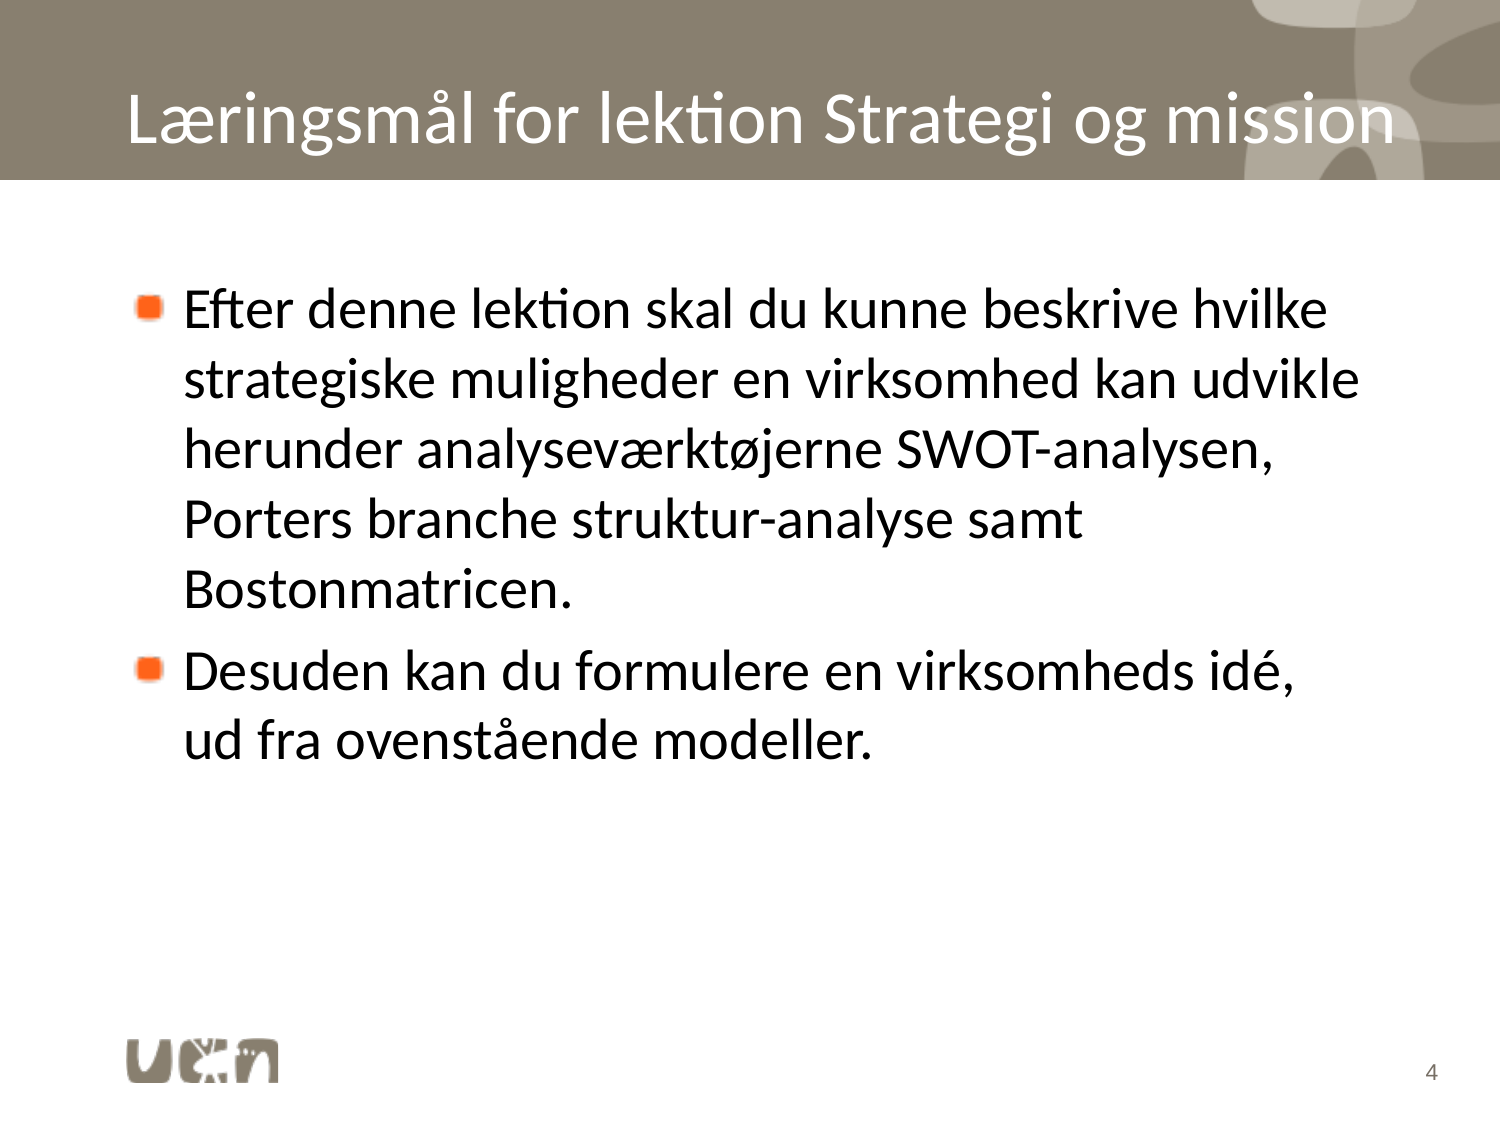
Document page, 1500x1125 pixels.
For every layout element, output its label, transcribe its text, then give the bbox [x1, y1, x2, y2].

list Efter denne lektion skal du kunne beskrive hvilke strategiske muligheder en virksomhed kan udvikle herunder analyseværktøjerne SWOT-analysen, Porters branche struktur-analyse samt Bostonmatricen. Desuden kan du formulere en virksomheds idé, ud fra ovenstående modeller. [111, 262, 1385, 1005]
title Læringsmål for lektion Strategi og mission [111, 48, 1500, 166]
slide_number 4 [1353, 1041, 1454, 1102]
